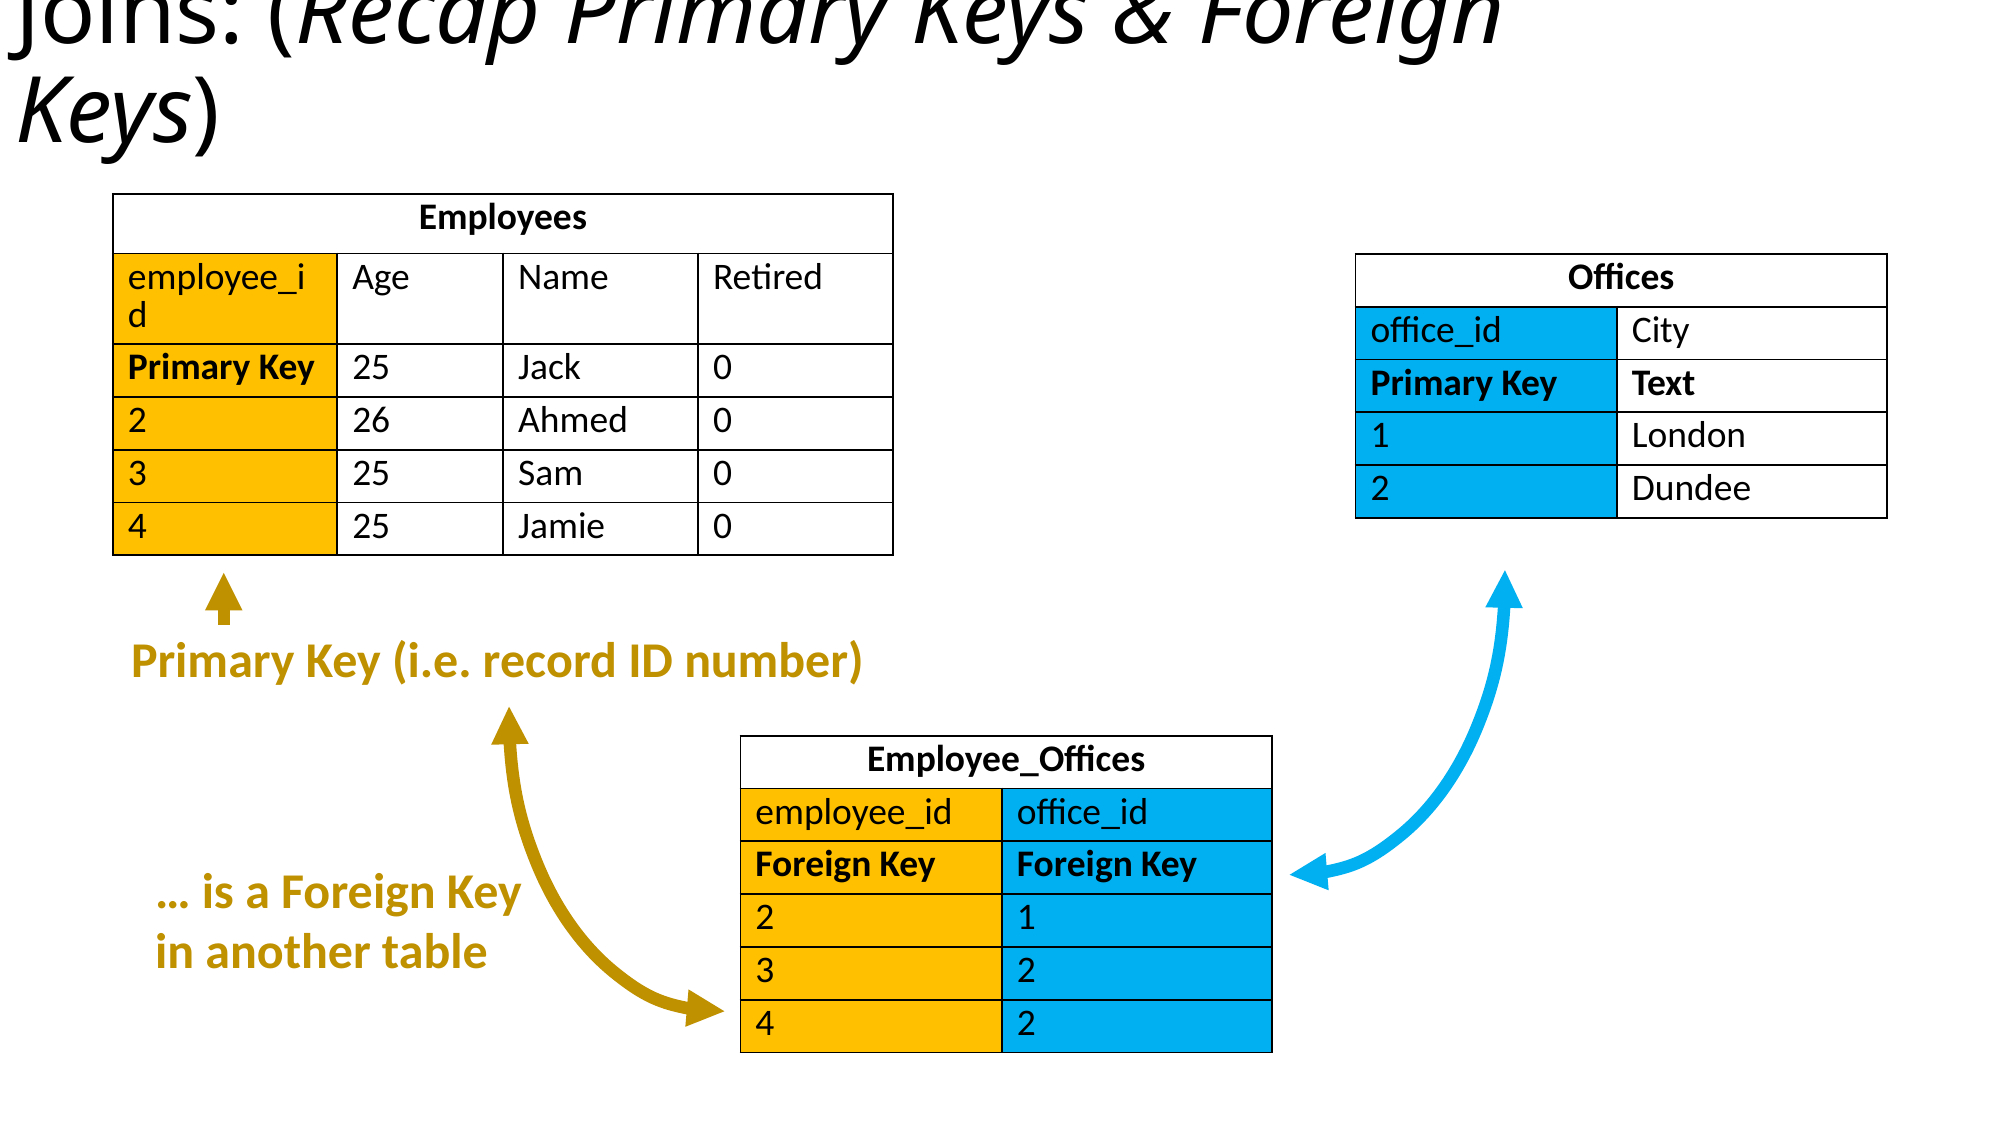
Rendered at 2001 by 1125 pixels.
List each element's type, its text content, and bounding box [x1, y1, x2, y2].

table_cell Ahmed [504, 398, 697, 449]
table_cell 25 [338, 345, 502, 396]
table_cell 0 [699, 345, 892, 396]
table_cell office_id [1356, 308, 1616, 359]
text_box [1289, 570, 1512, 881]
table_cell 2 [1003, 1001, 1271, 1052]
table_cell 25 [338, 503, 502, 554]
table_cell City [1618, 308, 1886, 359]
table_cell Dundee [1618, 466, 1886, 517]
table_cell Retired [699, 254, 892, 343]
table_cell employee_id [114, 254, 336, 343]
table_cell office_id [1003, 789, 1271, 840]
text_box Primary Key (i.e. record ID number) [116, 620, 879, 695]
title Joins: (Recap Primary Keys & Foreign Keys) [0, 0, 1725, 172]
table_cell Text [1618, 360, 1886, 411]
text_box [502, 706, 725, 1018]
table_cell Sam [504, 451, 697, 502]
table_cell 4 [741, 1001, 1001, 1052]
table_cell 2 [741, 895, 1001, 946]
table_cell 4 [114, 503, 336, 554]
table_cell 2 [1356, 466, 1616, 517]
table_cell 2 [1003, 948, 1271, 999]
table_cell London [1618, 413, 1886, 464]
table_header Employee_Offices [741, 737, 1271, 788]
table_cell Name [504, 254, 697, 343]
table_header Offices [1356, 255, 1886, 306]
table_header Employees [114, 195, 892, 253]
table_cell 0 [699, 398, 892, 449]
table_cell Foreign Key [741, 842, 1001, 893]
table_cell 3 [114, 451, 336, 502]
table_cell Jack [504, 345, 697, 396]
table_cell 1 [1003, 895, 1271, 946]
table_cell Age [338, 254, 502, 343]
table_cell Primary Key [1356, 360, 1616, 411]
table_cell Primary Key [114, 345, 336, 396]
text_box … is a Foreign Key in another table [140, 850, 559, 986]
table_cell 0 [699, 451, 892, 502]
table_cell 1 [1356, 413, 1616, 464]
table_cell employee_id [741, 789, 1001, 840]
table_cell 3 [741, 948, 1001, 999]
table_cell 26 [338, 398, 502, 449]
table_cell 2 [114, 398, 336, 449]
table_cell Foreign Key [1003, 842, 1271, 893]
table_cell 0 [699, 503, 892, 554]
table_cell Jamie [504, 503, 697, 554]
table_cell 25 [338, 451, 502, 502]
